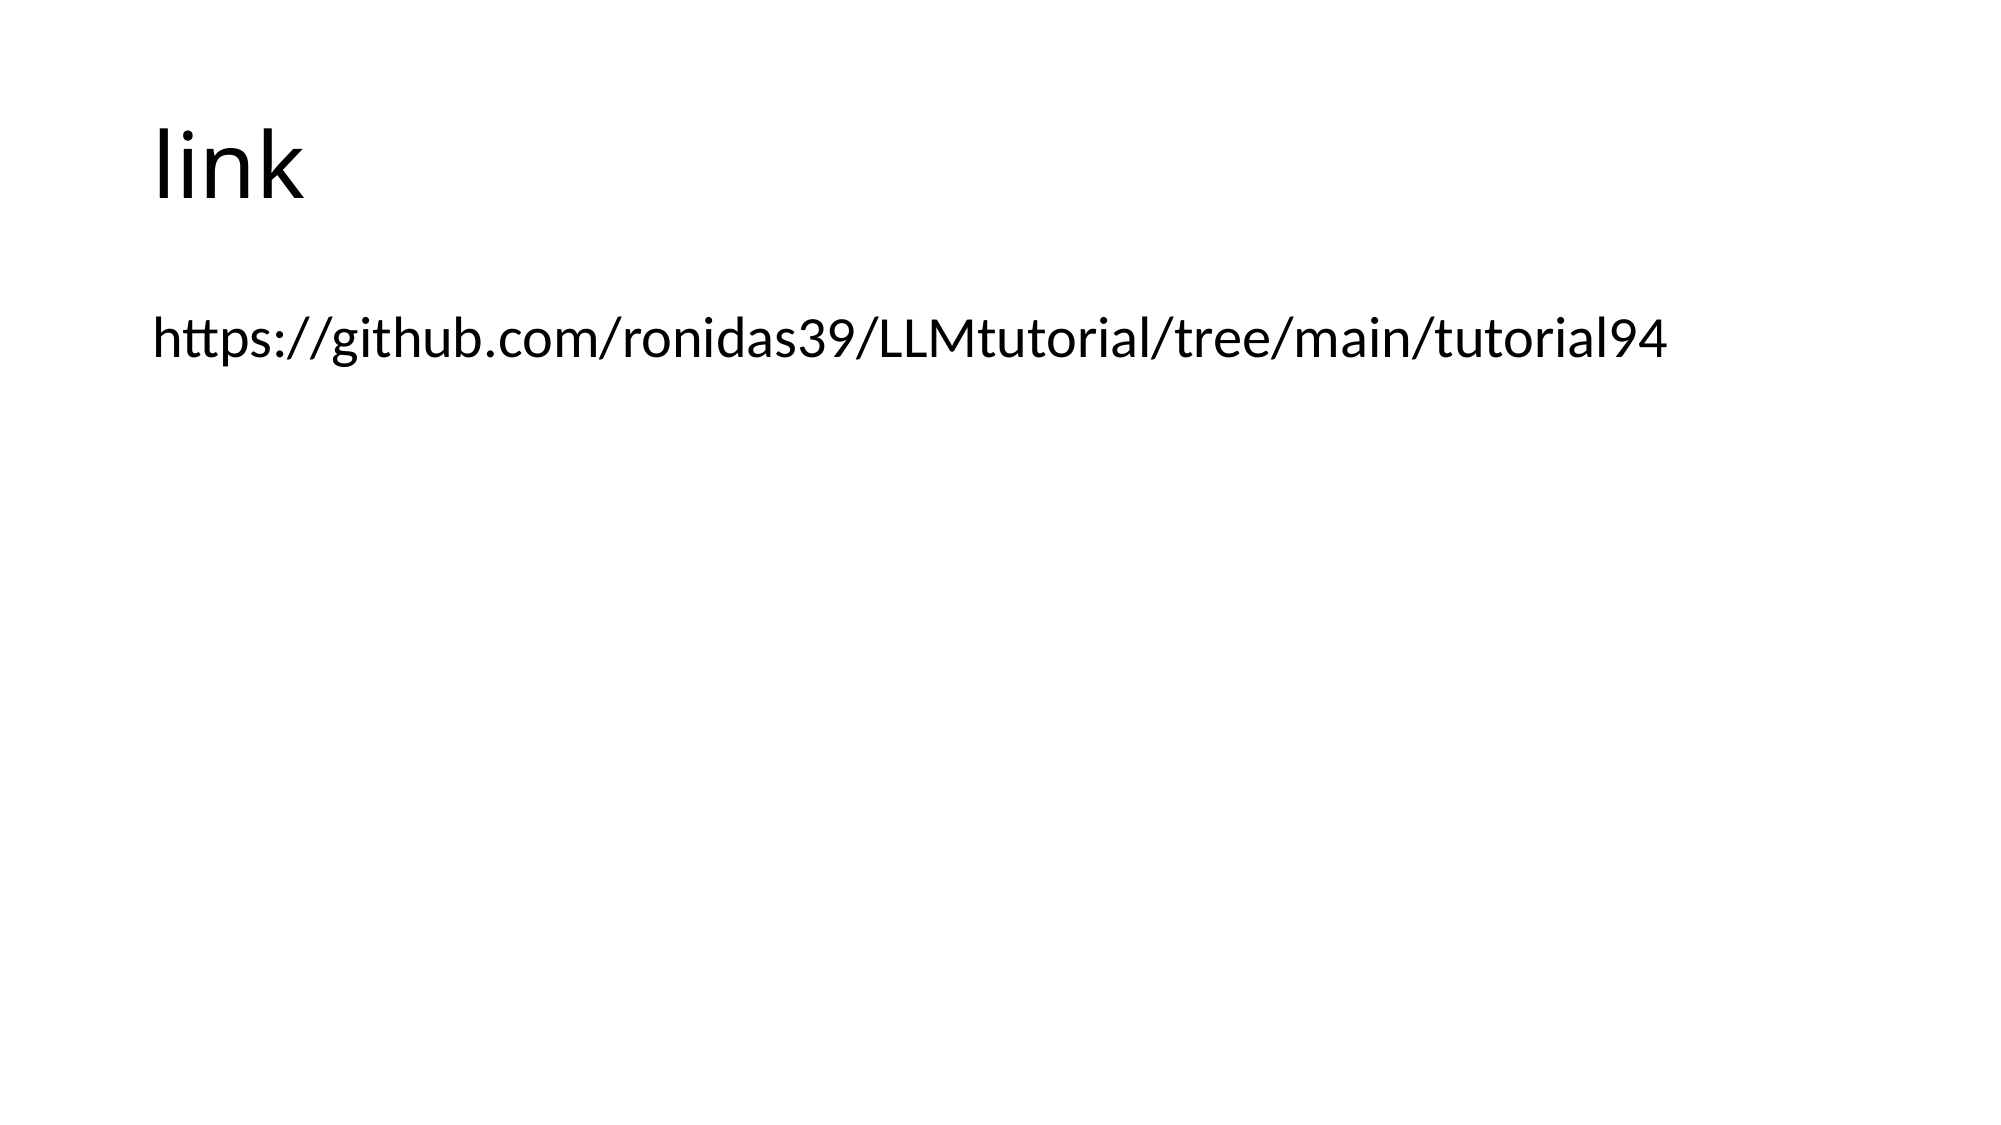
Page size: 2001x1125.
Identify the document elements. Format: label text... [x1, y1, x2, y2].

title link [137, 59, 1863, 278]
list https://github.com/ronidas39/LLMtutorial/tree/main/tutorial94 [137, 299, 1863, 1014]
